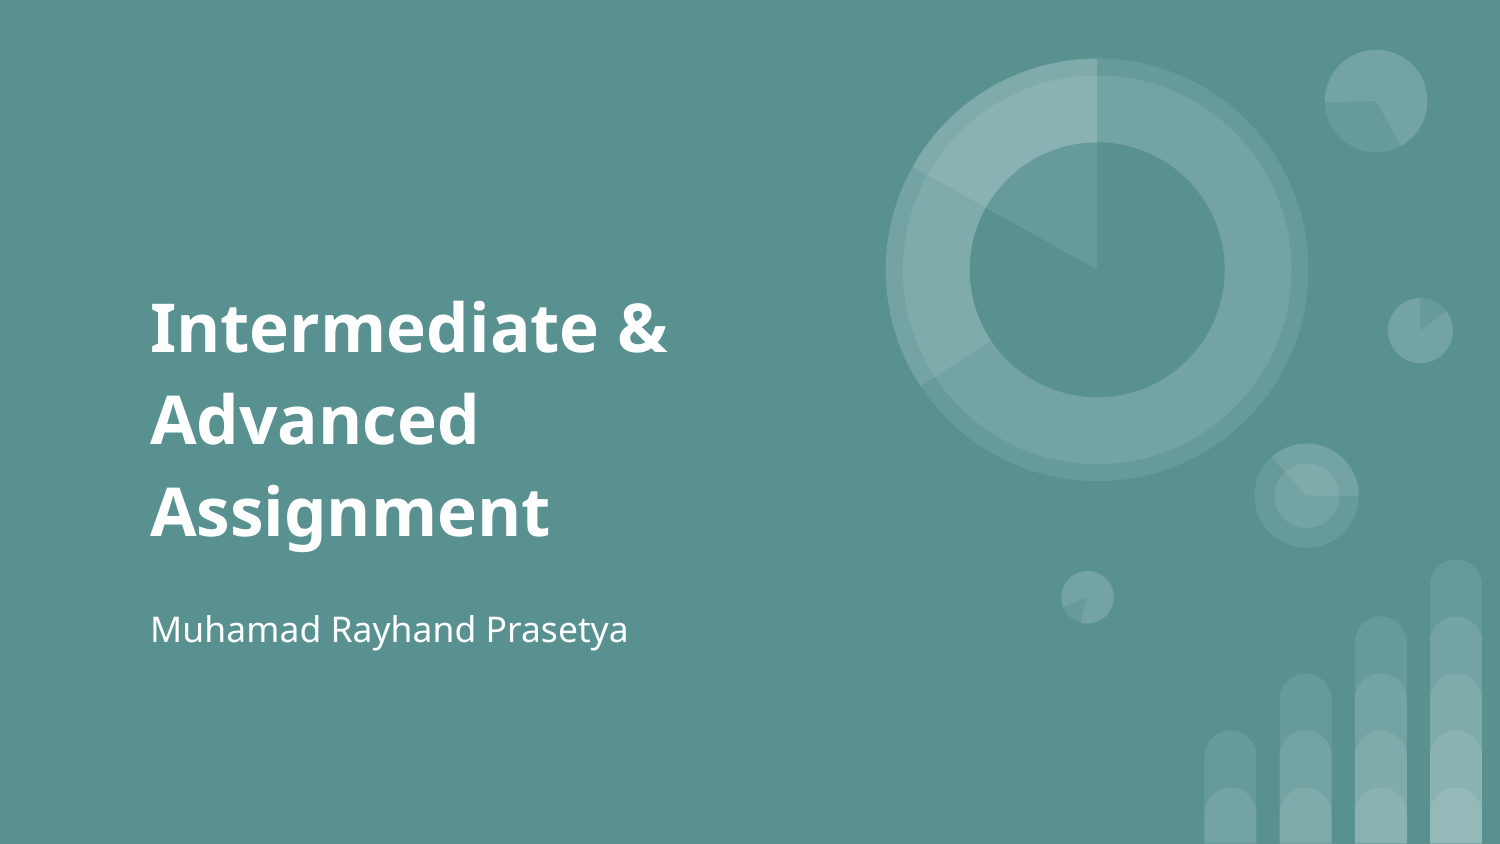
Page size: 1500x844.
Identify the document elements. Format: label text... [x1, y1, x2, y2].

title Intermediate & Advanced Assignment [135, 264, 834, 572]
subtitle Muhamad Rayhand Prasetya [135, 589, 834, 704]
